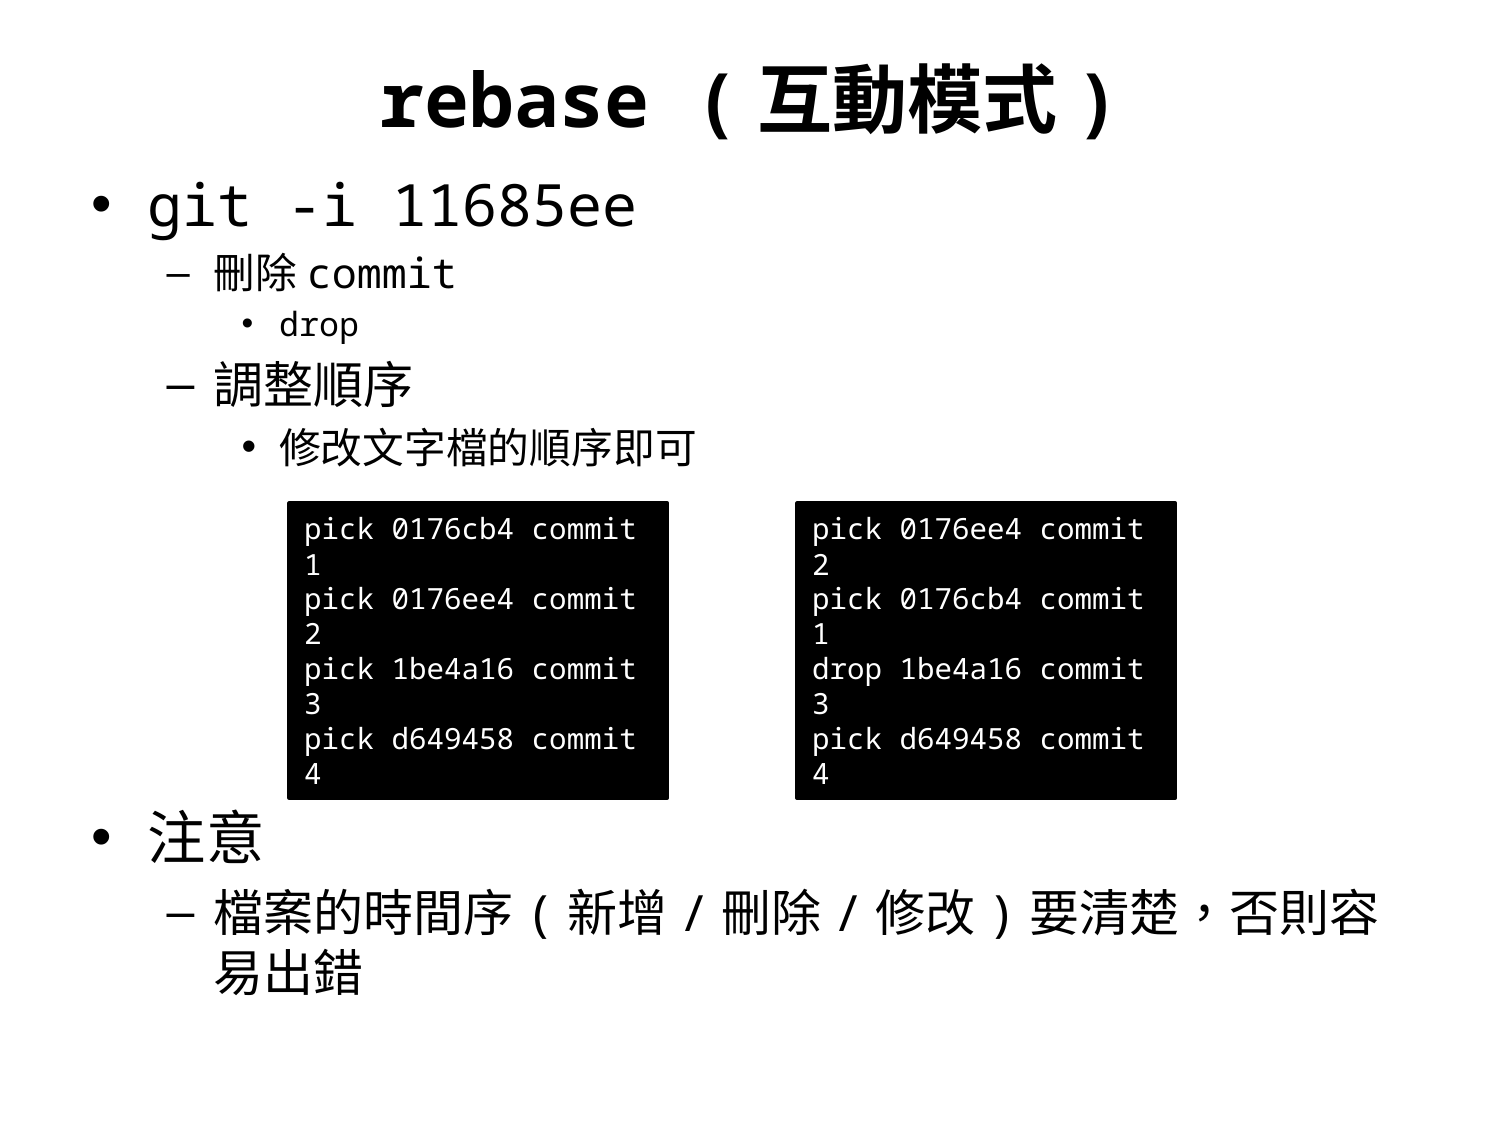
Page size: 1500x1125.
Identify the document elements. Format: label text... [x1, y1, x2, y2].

title rebase (互動模式) [75, 45, 1425, 138]
text_box pick 0176cb4 commit 1 pick 0176ee4 commit 2 pick 1be4a16 commit 3 pick d649458 commit 4 [287, 501, 669, 800]
text_box pick 0176ee4 commit 2 pick 0176cb4 commit 1 drop 1be4a16 commit 3 pick d649458 commit 4 [795, 501, 1177, 800]
list git -i 11685ee 刪除commit drop 調整順序 修改文字檔的順序即可 注意 檔案的時間序(新增/刪除/修改)要清楚，否則容易出錯 [76, 160, 1424, 1059]
